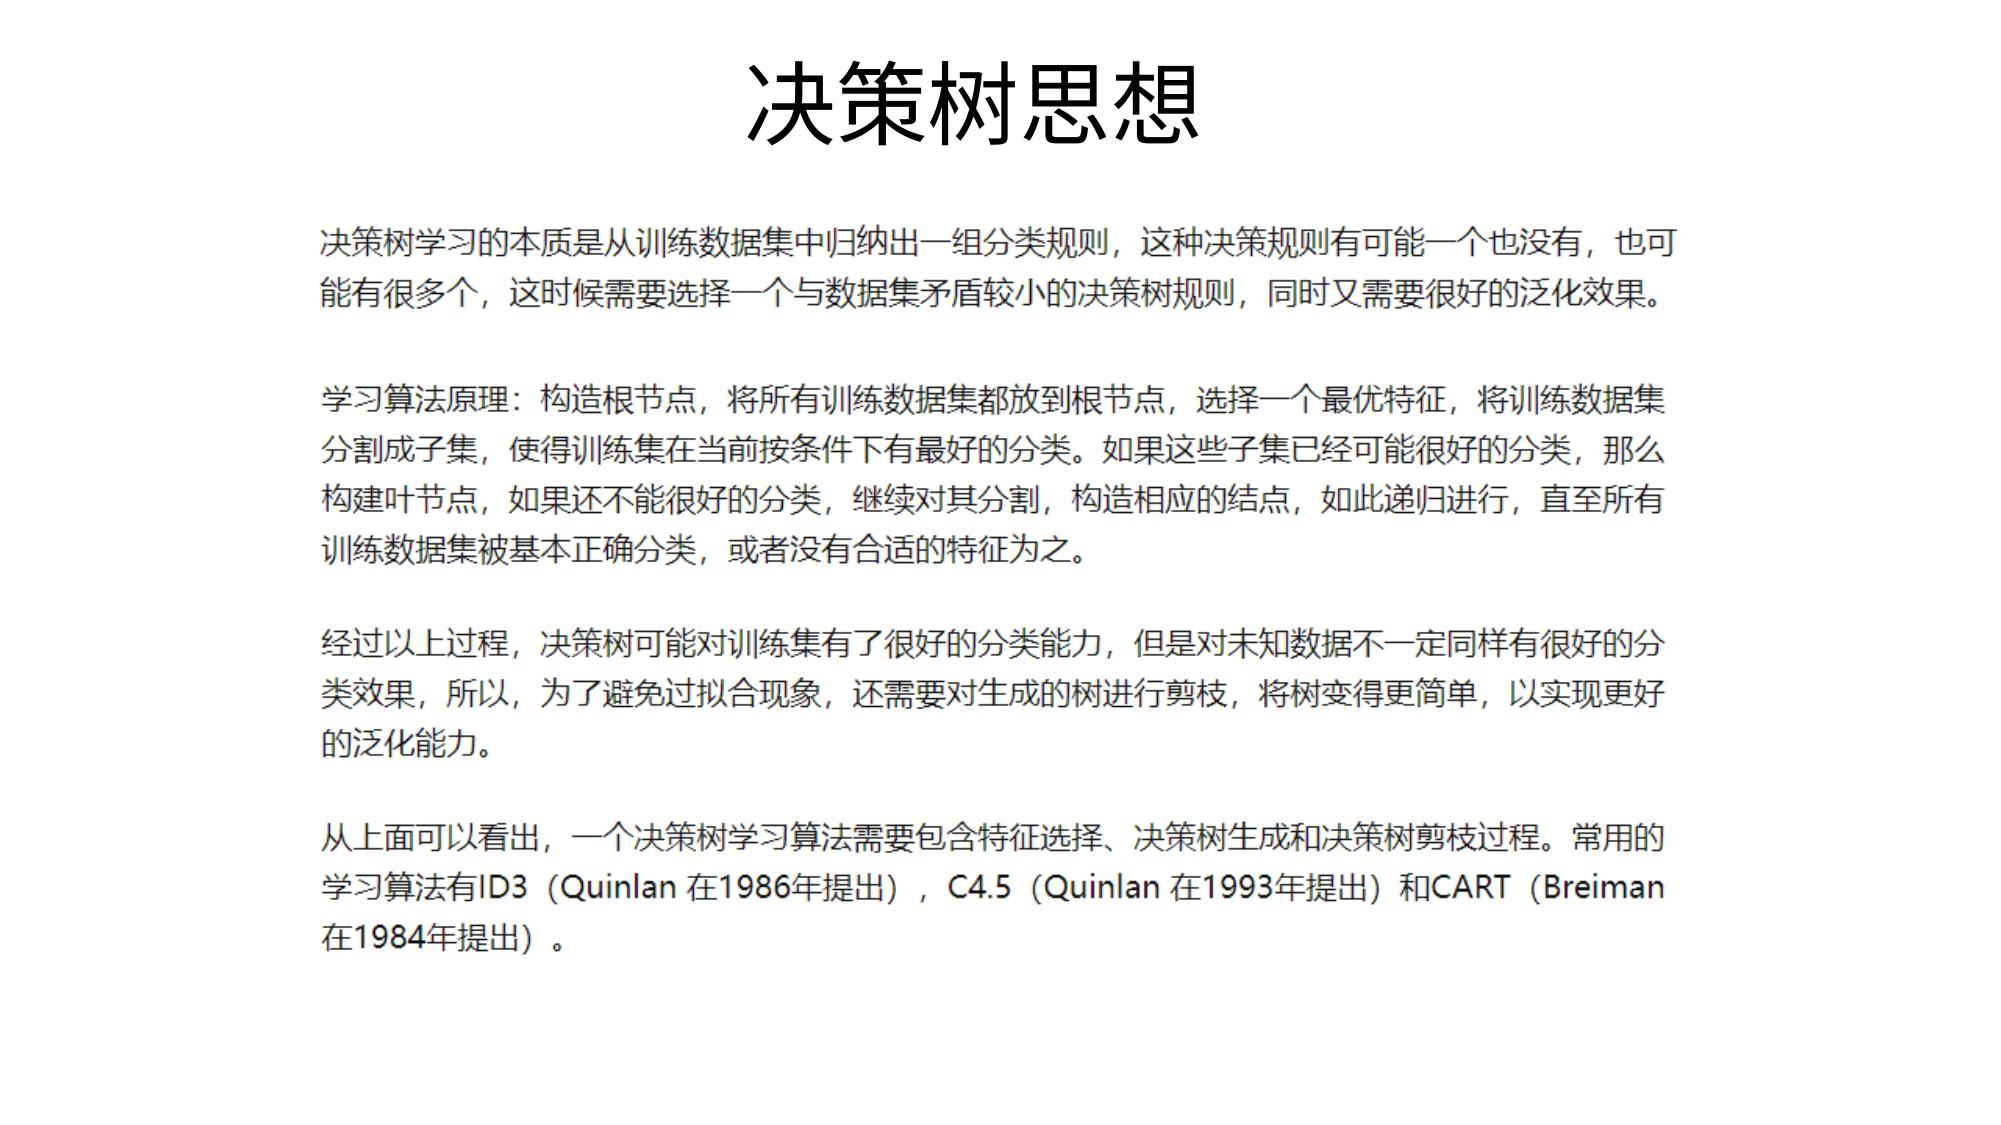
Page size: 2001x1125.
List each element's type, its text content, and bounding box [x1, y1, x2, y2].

picture [307, 365, 1685, 975]
title 决策树思想 [111, 0, 1837, 218]
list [307, 217, 1693, 331]
